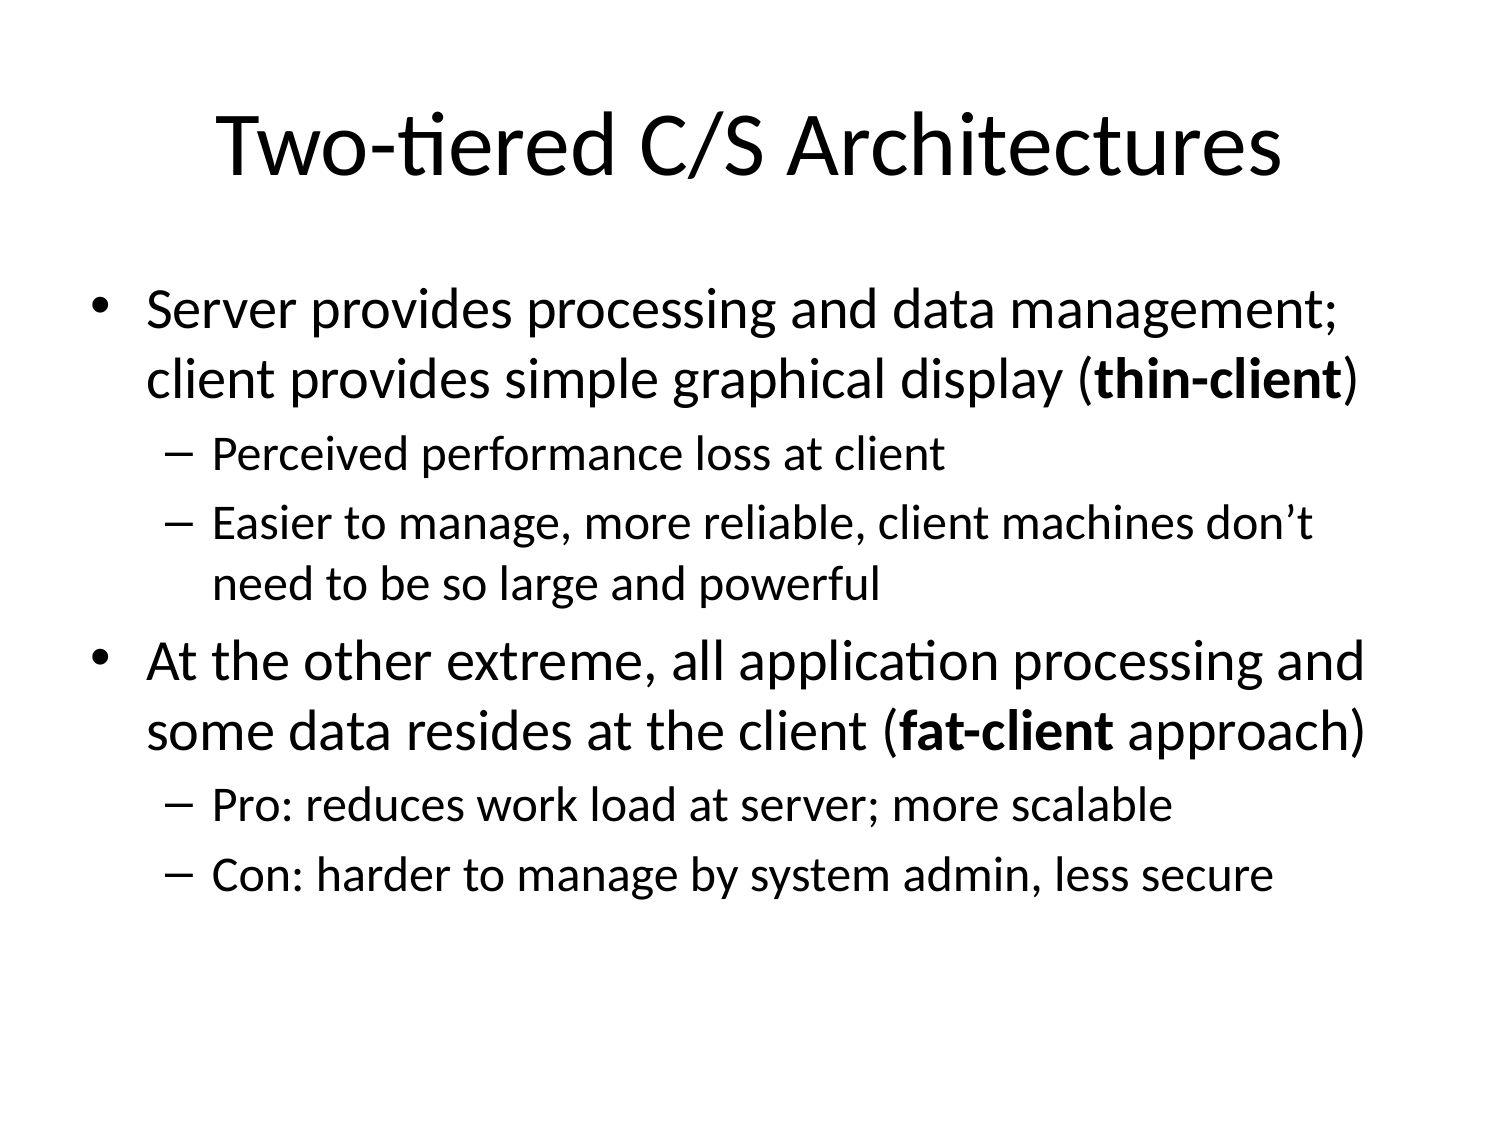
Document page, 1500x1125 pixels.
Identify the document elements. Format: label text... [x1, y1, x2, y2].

list Server provides processing and data management; client provides simple graphical display (thin-client) Perceived performance loss at client Easier to manage, more reliable, client machines don’t need to be so large and powerful At the other extreme, all application processing and some data resides at the client (fat-client approach) Pro: reduces work load at server; more scalable Con: harder to manage by system admin, less secure [75, 262, 1425, 1063]
title Two-tiered C/S Architectures [75, 45, 1425, 233]
